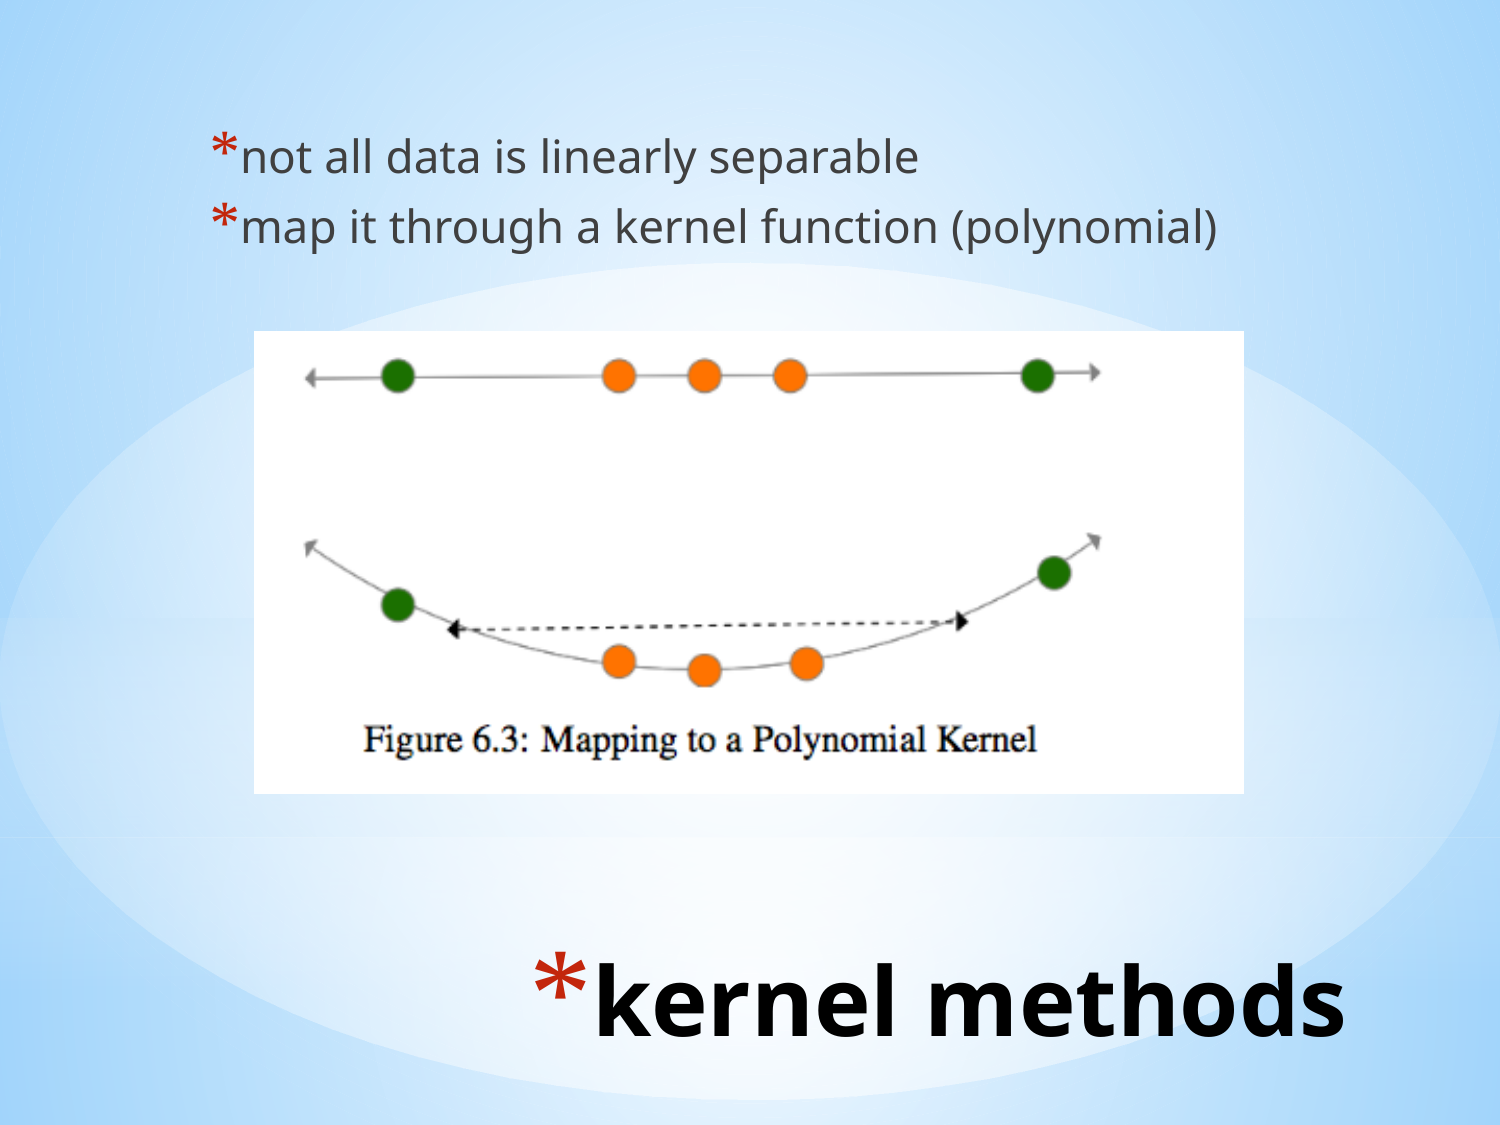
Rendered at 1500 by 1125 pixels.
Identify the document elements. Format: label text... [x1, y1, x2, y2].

list not all data is linearly separable map it through a kernel function (polynomial) [187, 120, 1238, 690]
picture [253, 330, 1244, 794]
title kernel methods [294, 933, 1363, 1121]
